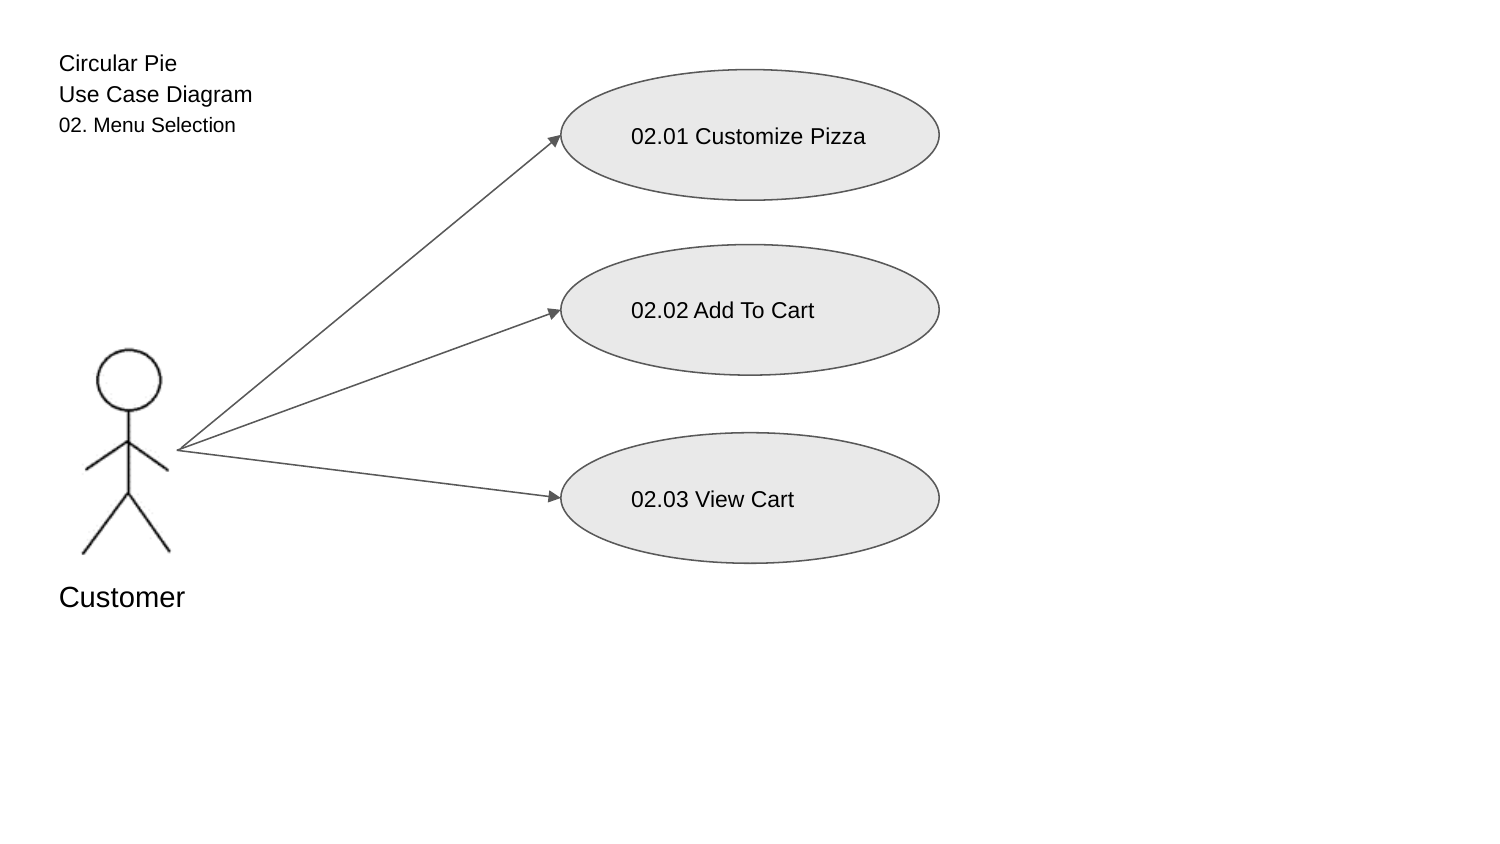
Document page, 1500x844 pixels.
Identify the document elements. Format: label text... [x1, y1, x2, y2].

text_box 02.01 Customize Pizza [560, 69, 940, 201]
picture [76, 334, 178, 567]
text_box 02.02 Add To Cart [565, 244, 940, 376]
text_box 02.03 View Cart [562, 432, 940, 564]
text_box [176, 309, 561, 449]
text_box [176, 450, 561, 499]
text_box Circular Pie Use Case Diagram 02. Menu Selection [43, 29, 520, 179]
text_box Customer [43, 563, 205, 664]
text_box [180, 134, 562, 309]
